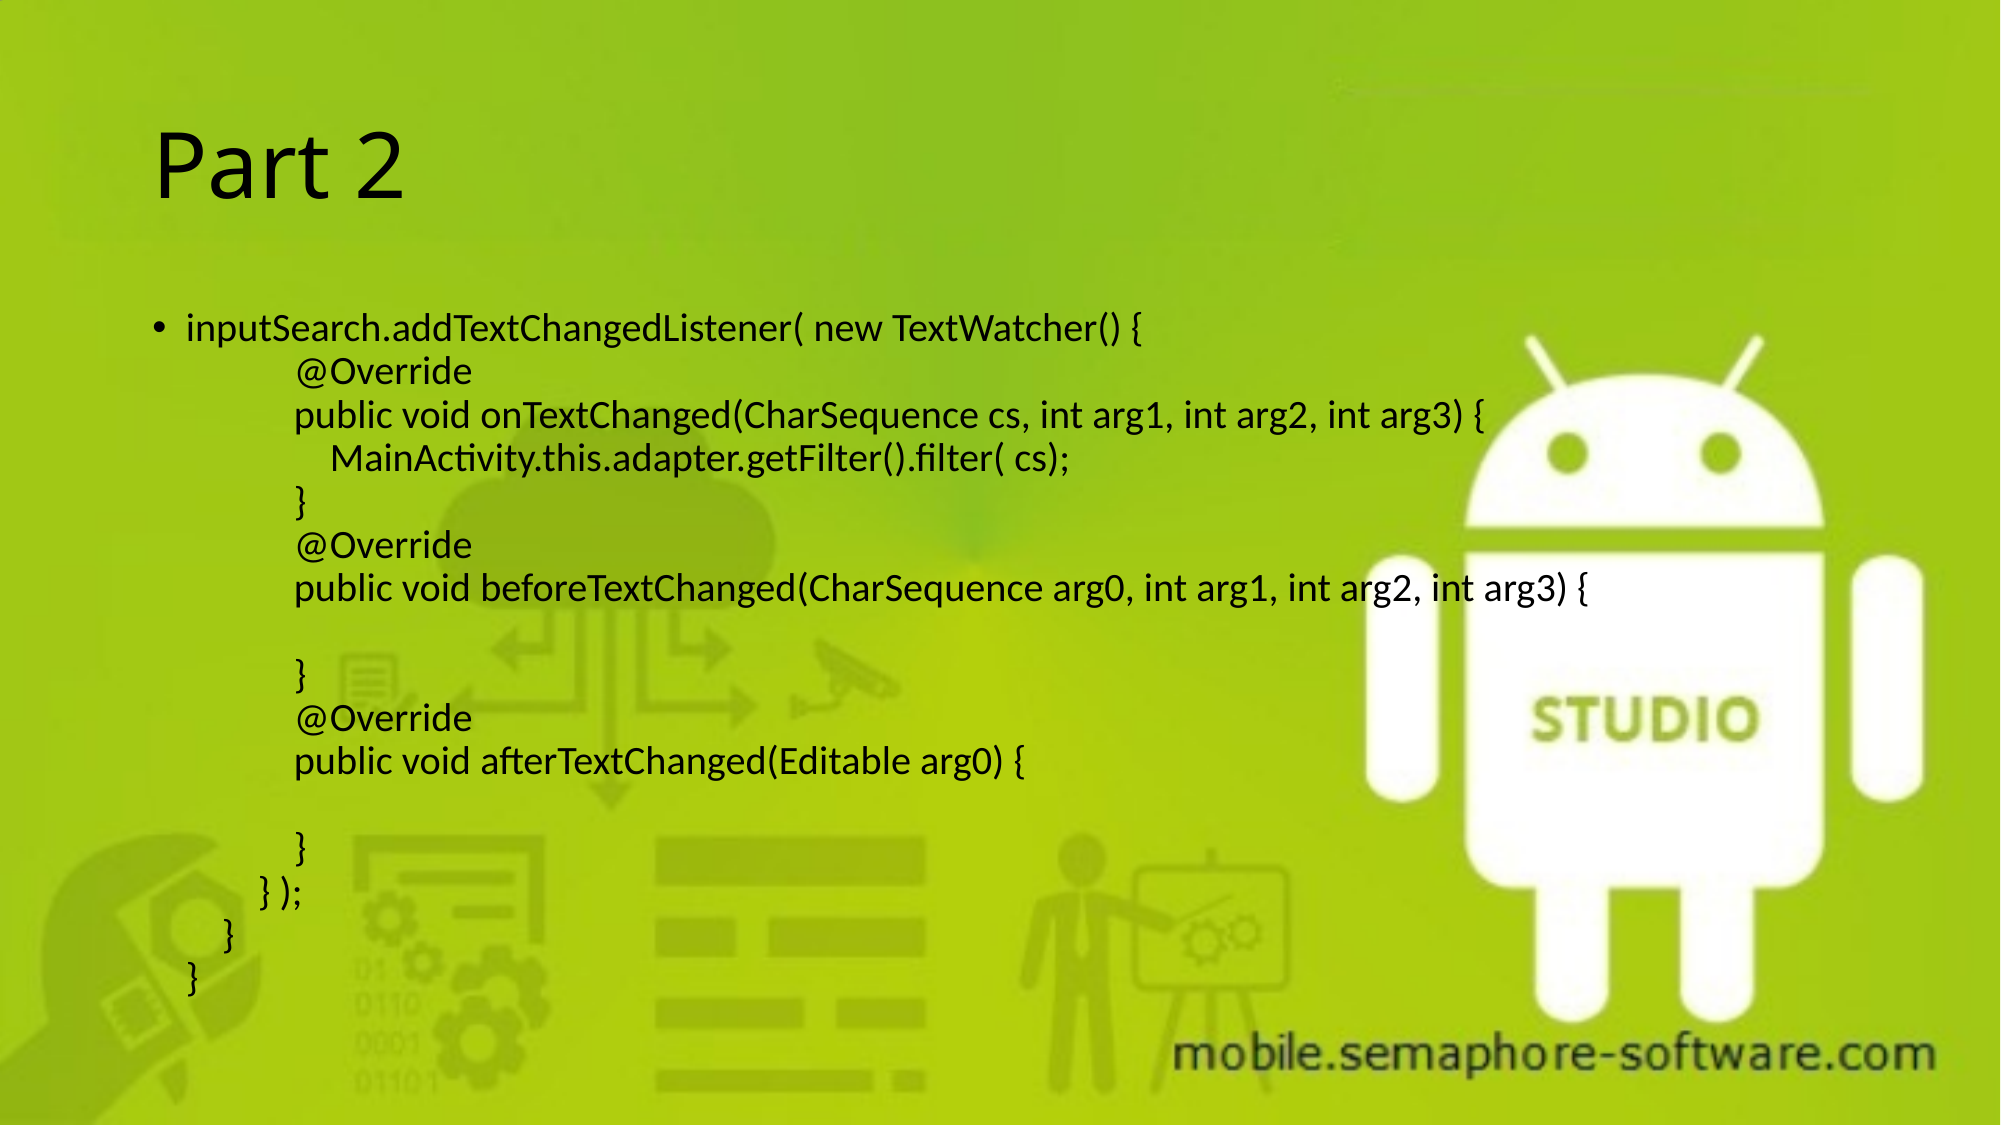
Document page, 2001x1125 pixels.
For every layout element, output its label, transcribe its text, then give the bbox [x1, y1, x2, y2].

title Part 2 [137, 59, 1863, 278]
list inputSearch.addTextChangedListener( new TextWatcher() { @Override public void onTextChanged(CharSequence cs, int arg1, int arg2, int arg3) { MainActivity.this.adapter.getFilter().filter( cs); } @Override public void beforeTextChanged(CharSequence arg0, int arg1, int arg2, int arg3) { } @Override public void afterTextChanged(Editable arg0) { } } ); } } [137, 299, 1863, 1014]
picture [0, 0, 2001, 1125]
